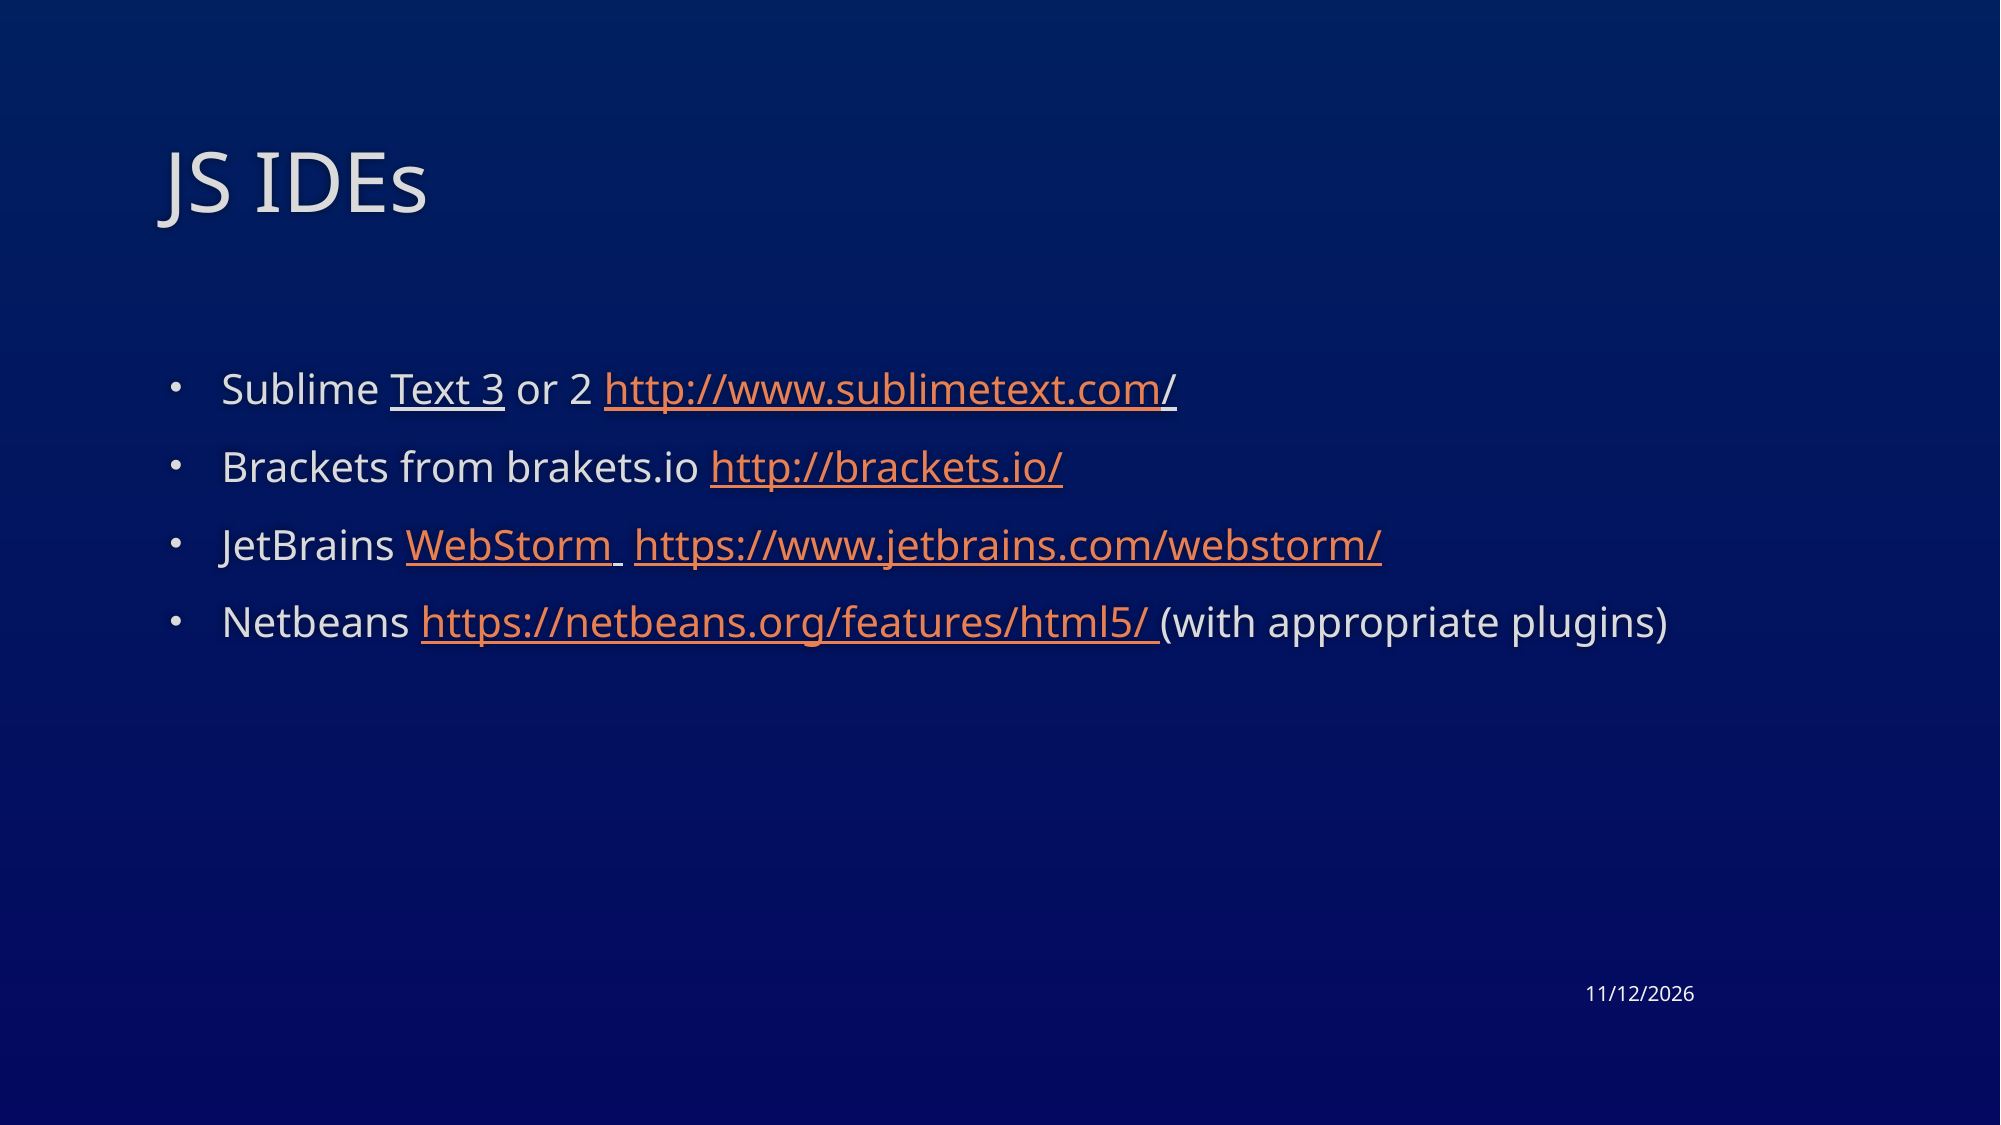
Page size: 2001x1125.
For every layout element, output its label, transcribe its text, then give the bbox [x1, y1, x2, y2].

title JS IDEs [149, 99, 1849, 260]
list Sublime Text 3 or 2 http://www.sublimetext.com/ Brackets from brakets.io http://brackets.io/ JetBrains WebStorm https://www.jetbrains.com/webstorm/ Netbeans https://netbeans.org/features/html5/ (with appropriate plugins) [149, 284, 1849, 950]
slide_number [1259, 965, 1710, 1025]
